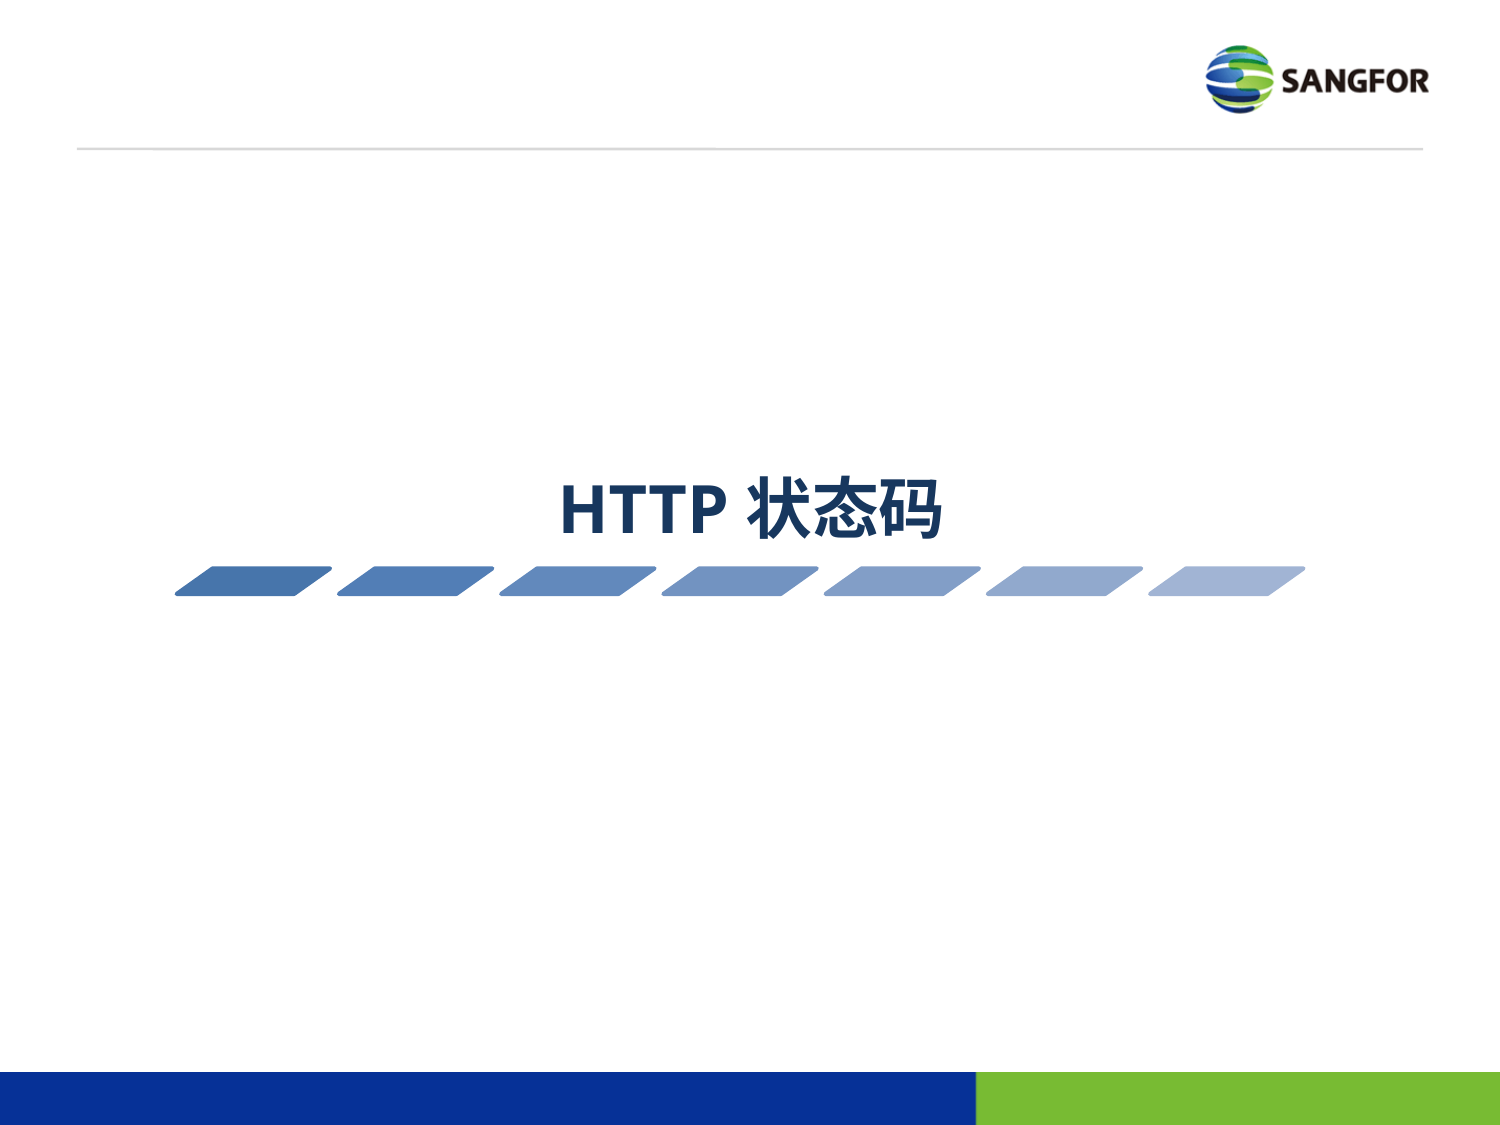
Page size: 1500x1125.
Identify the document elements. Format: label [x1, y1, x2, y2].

picture [1198, 42, 1437, 119]
picture [0, 1069, 1500, 1125]
text_box [111, 428, 1392, 630]
